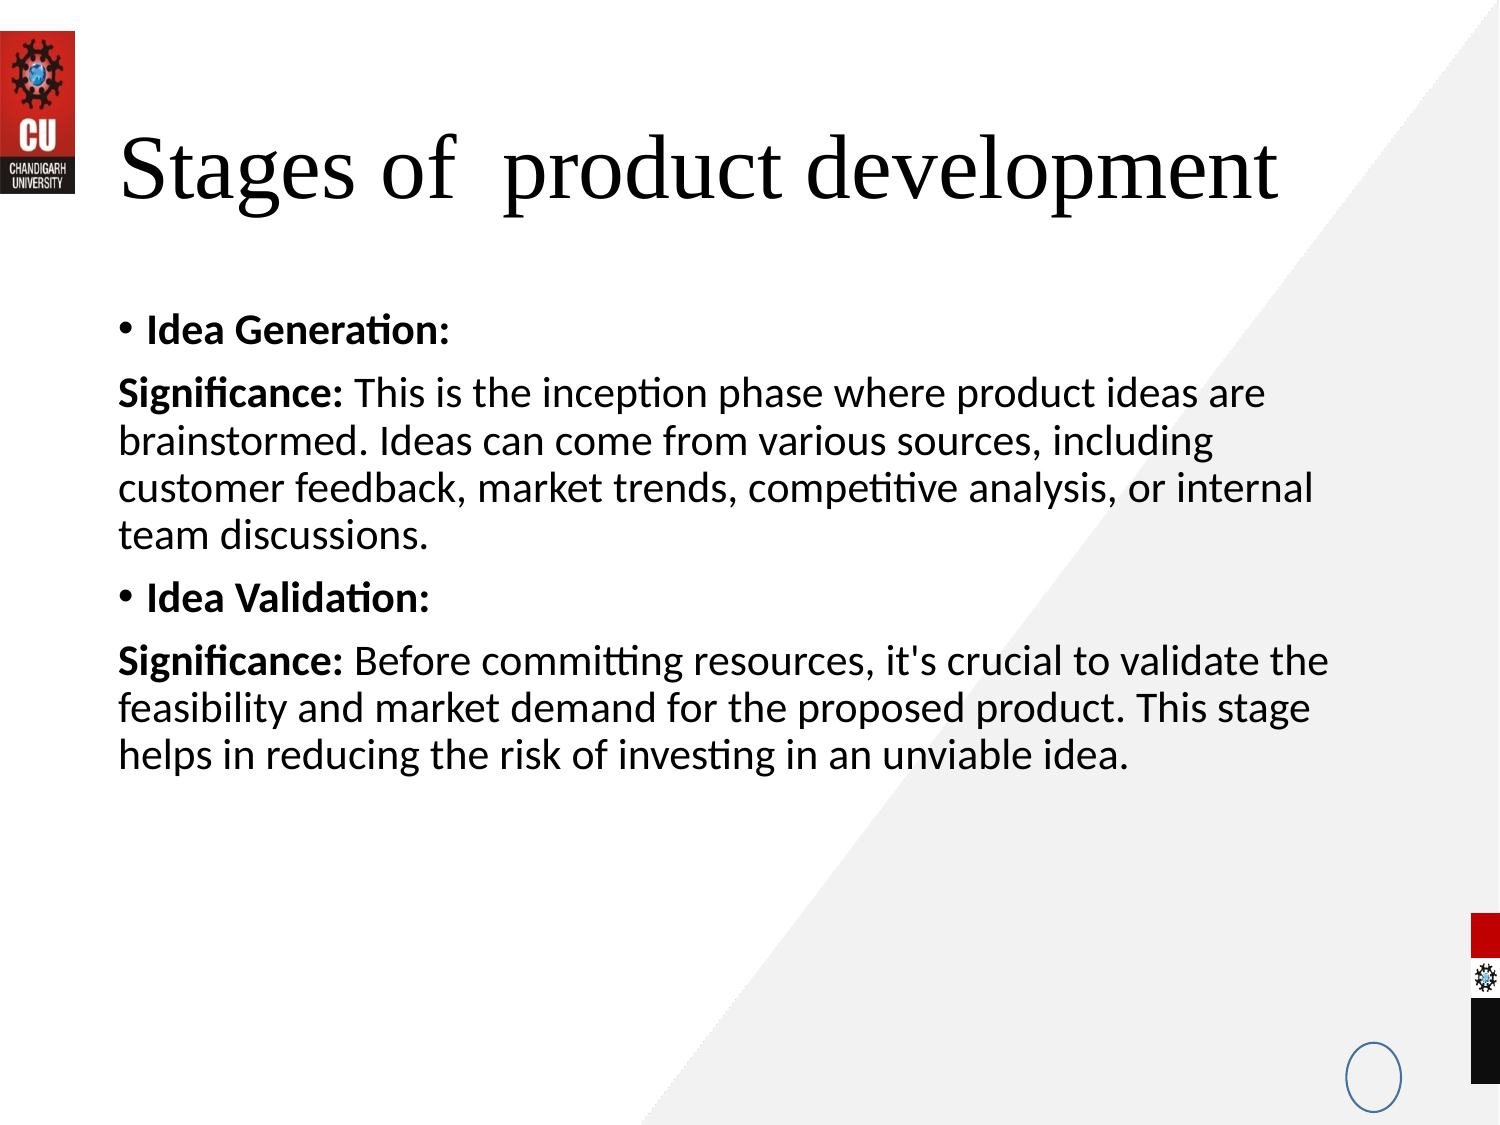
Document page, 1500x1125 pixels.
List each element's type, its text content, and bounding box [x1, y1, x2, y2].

picture [0, 0, 1500, 1125]
title Stages of product development [103, 59, 1397, 278]
list Idea Generation: Significance: This is the inception phase where product ideas are brainstormed. Ideas can come from various sources, including customer feedback, market trends, competitive analysis, or internal team discussions. Idea Validation: Significance: Before committing resources, it's crucial to validate the feasibility and market demand for the proposed product. This stage helps in reducing the risk of investing in an unviable idea. [103, 299, 1397, 1014]
